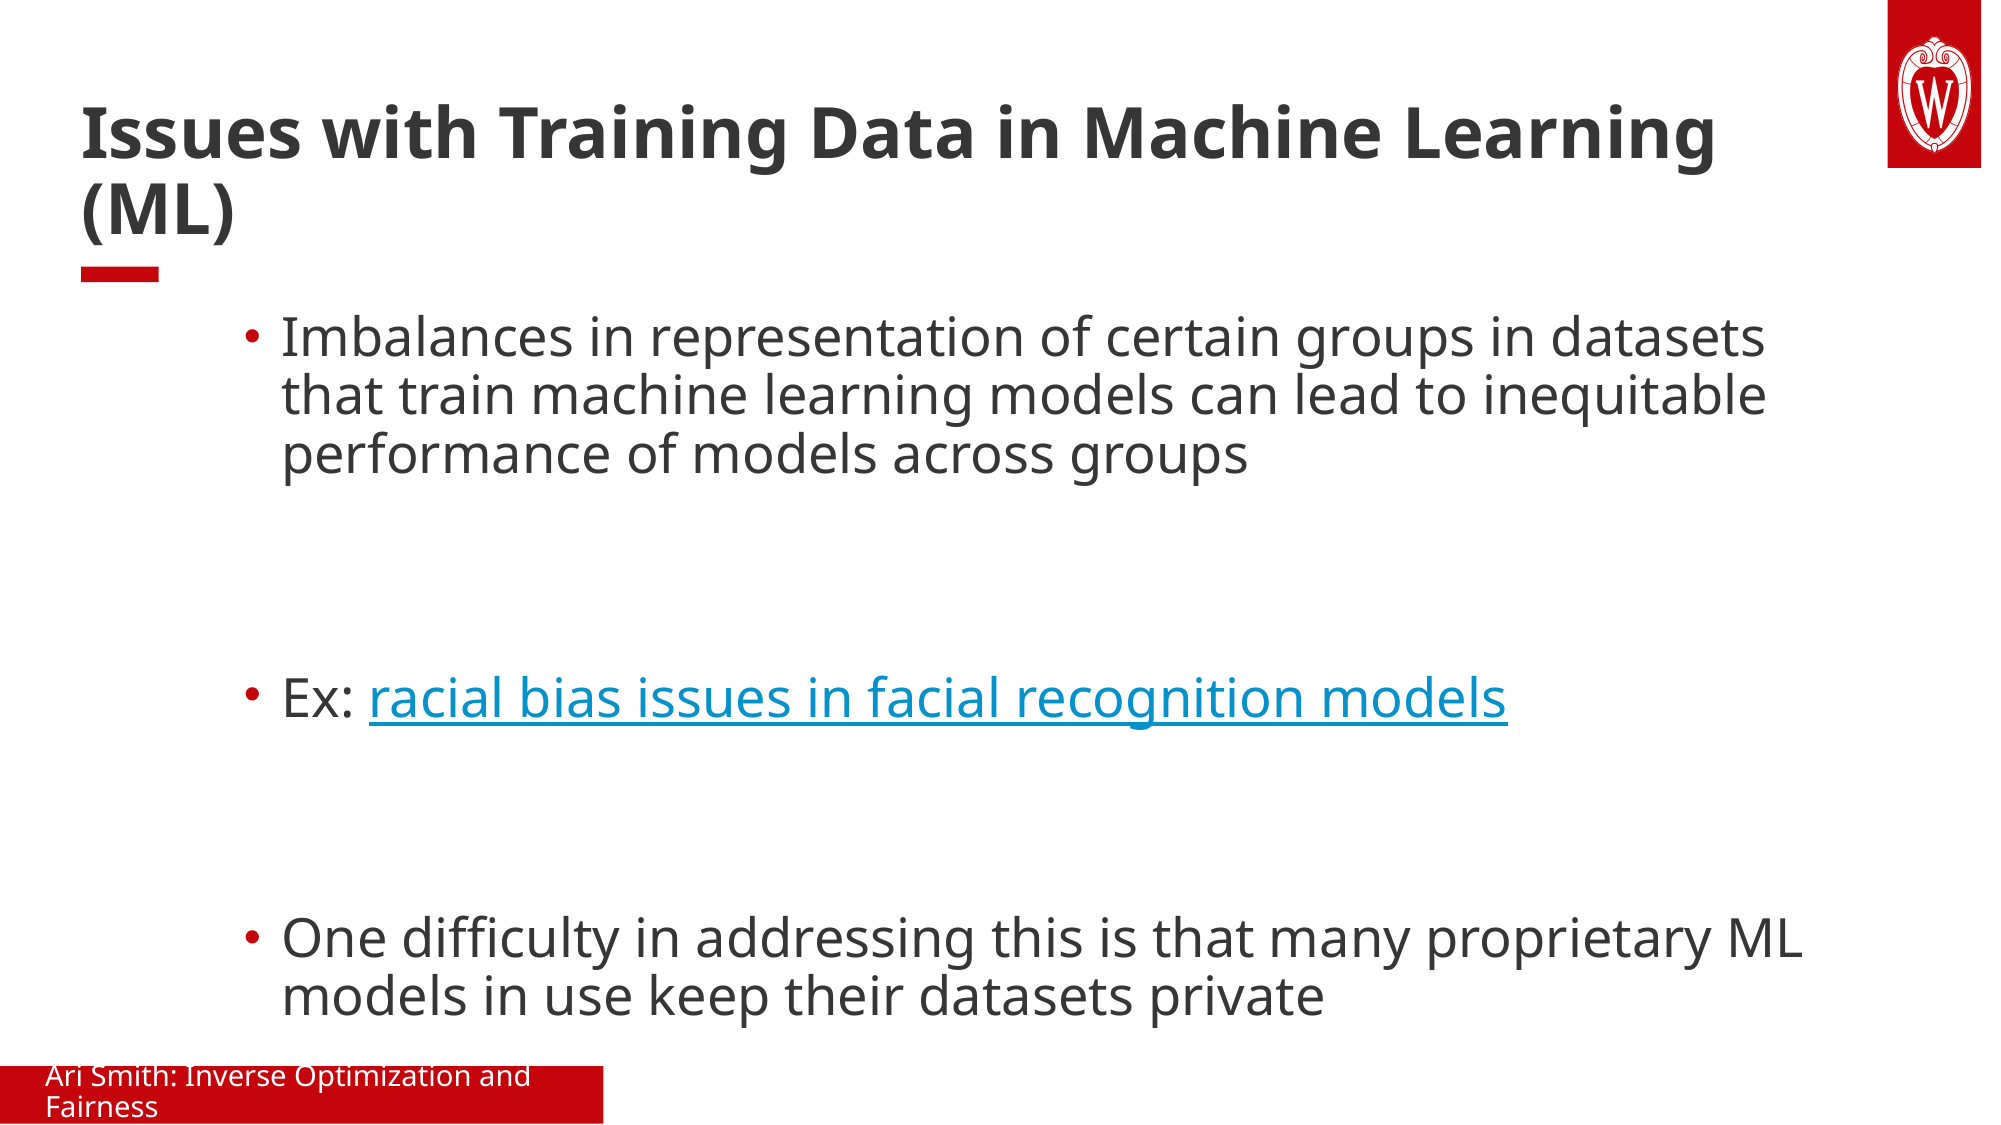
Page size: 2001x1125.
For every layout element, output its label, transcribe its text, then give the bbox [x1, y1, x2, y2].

title Issues with Training Data in Machine Learning (ML) [81, 75, 1832, 250]
picture [1897, 36, 1972, 154]
list Ari Smith: Inverse Optimization and Fairness [0, 1066, 604, 1124]
list Imbalances in representation of certain groups in datasets that train machine learning models can lead to inequitable performance of models across groups Ex: racial bias issues in facial recognition models One difficulty in addressing this is that many proprietary ML models in use keep their datasets private [243, 301, 1832, 1032]
